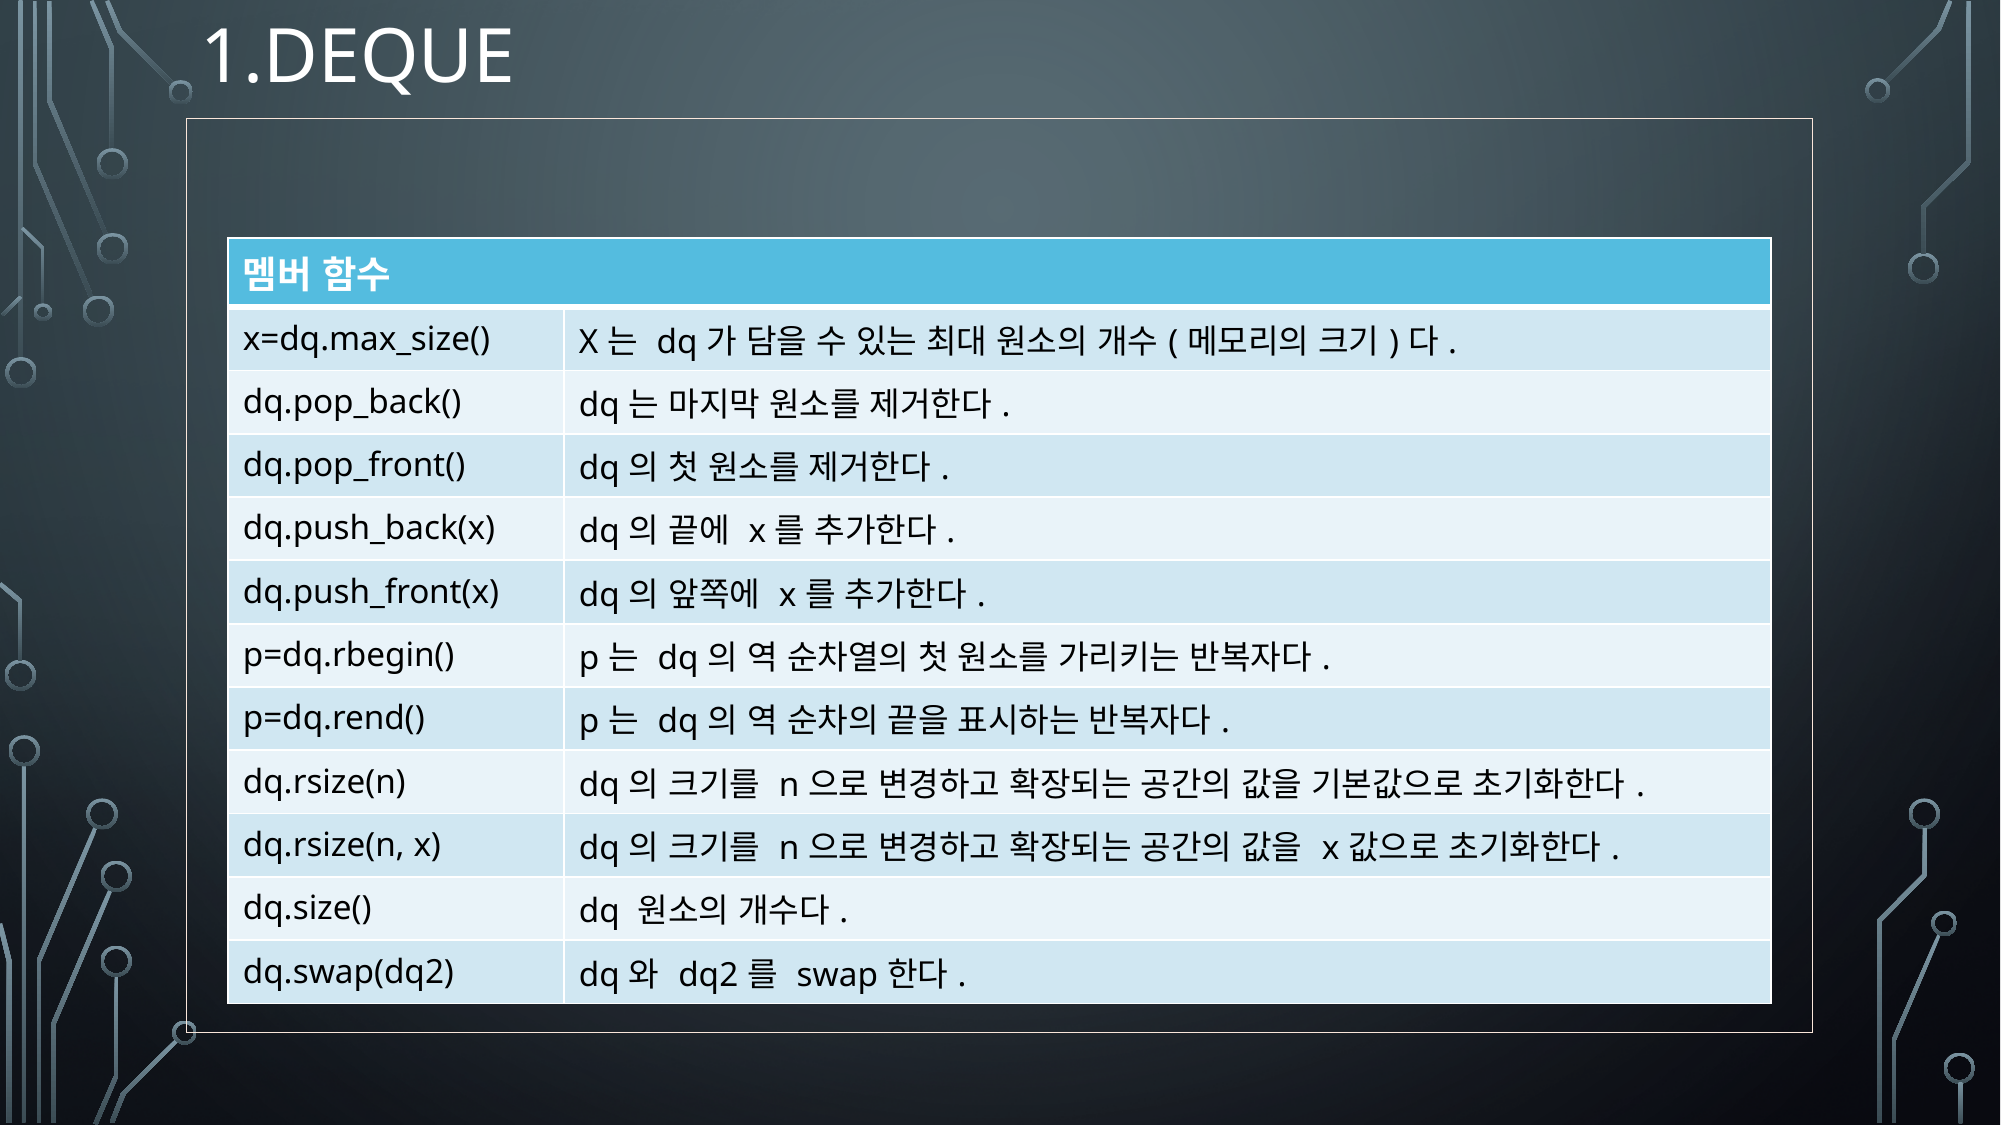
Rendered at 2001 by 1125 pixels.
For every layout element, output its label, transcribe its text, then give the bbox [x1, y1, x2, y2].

title 1.deque [185, 0, 1811, 117]
text_box [186, 118, 1813, 1033]
